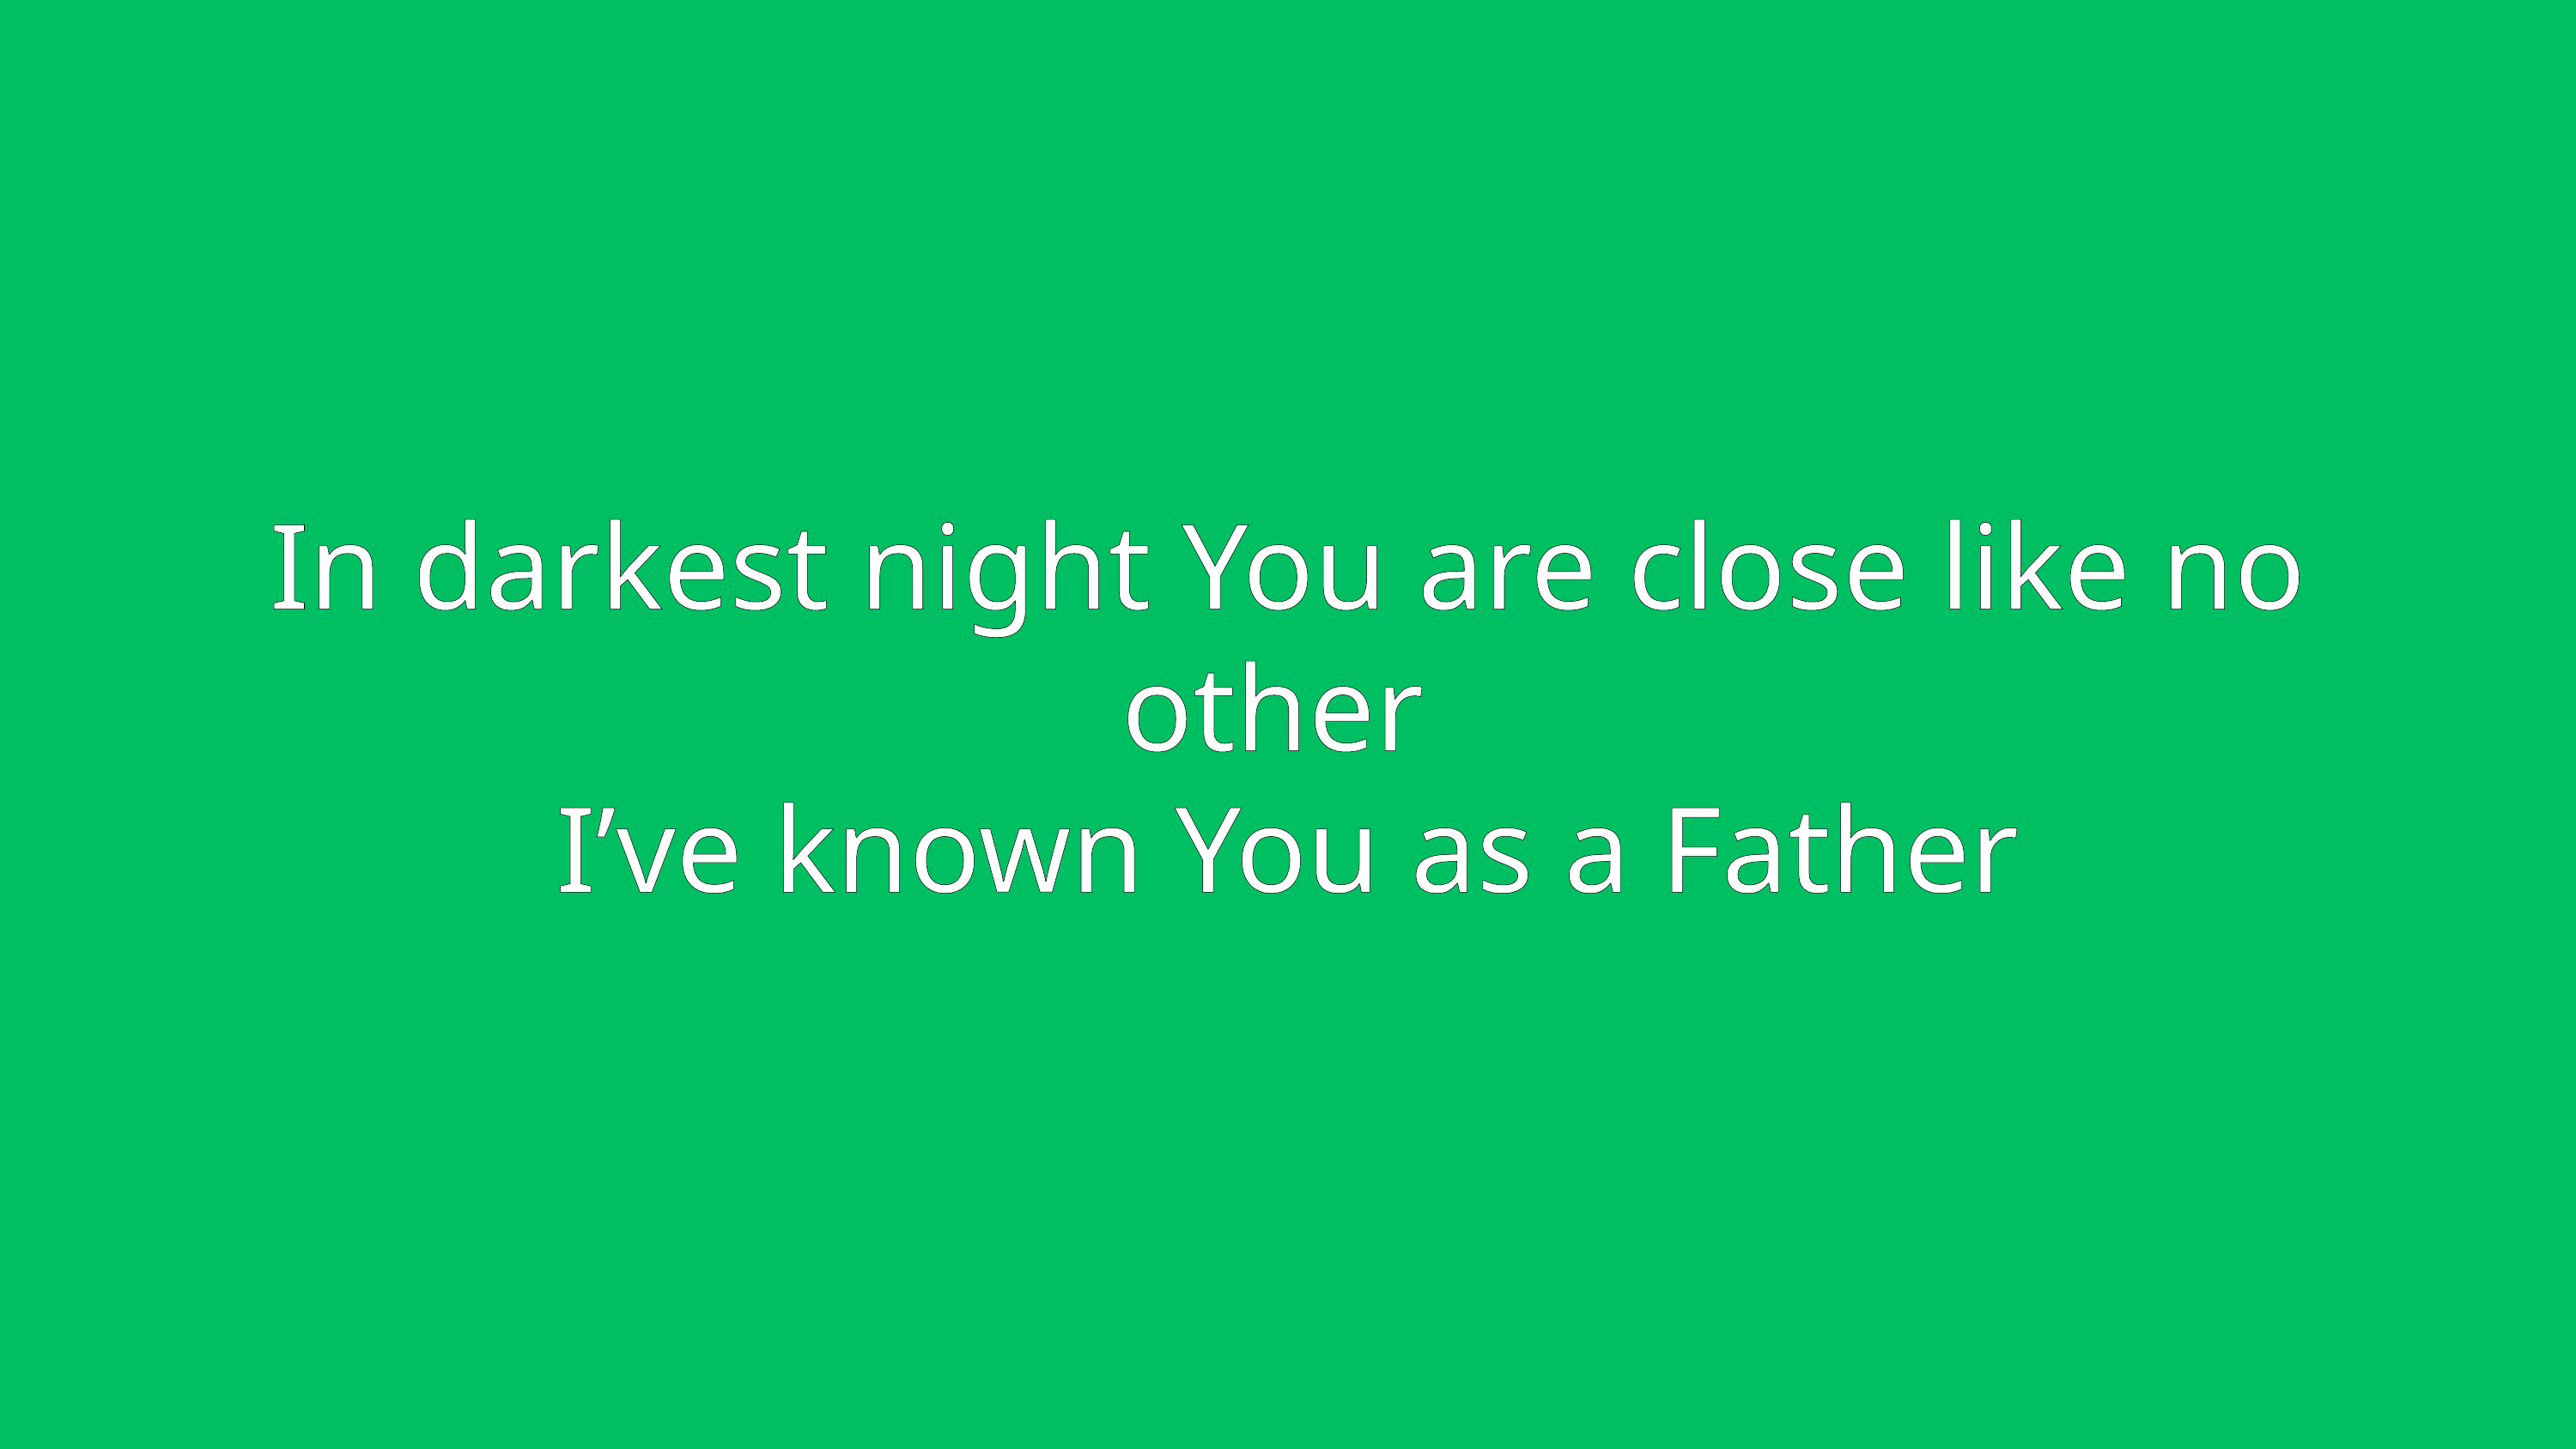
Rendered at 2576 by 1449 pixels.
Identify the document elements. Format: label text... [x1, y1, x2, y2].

text_box In darkest night You are close like no other I’ve known You as a Father [121, 491, 2455, 916]
